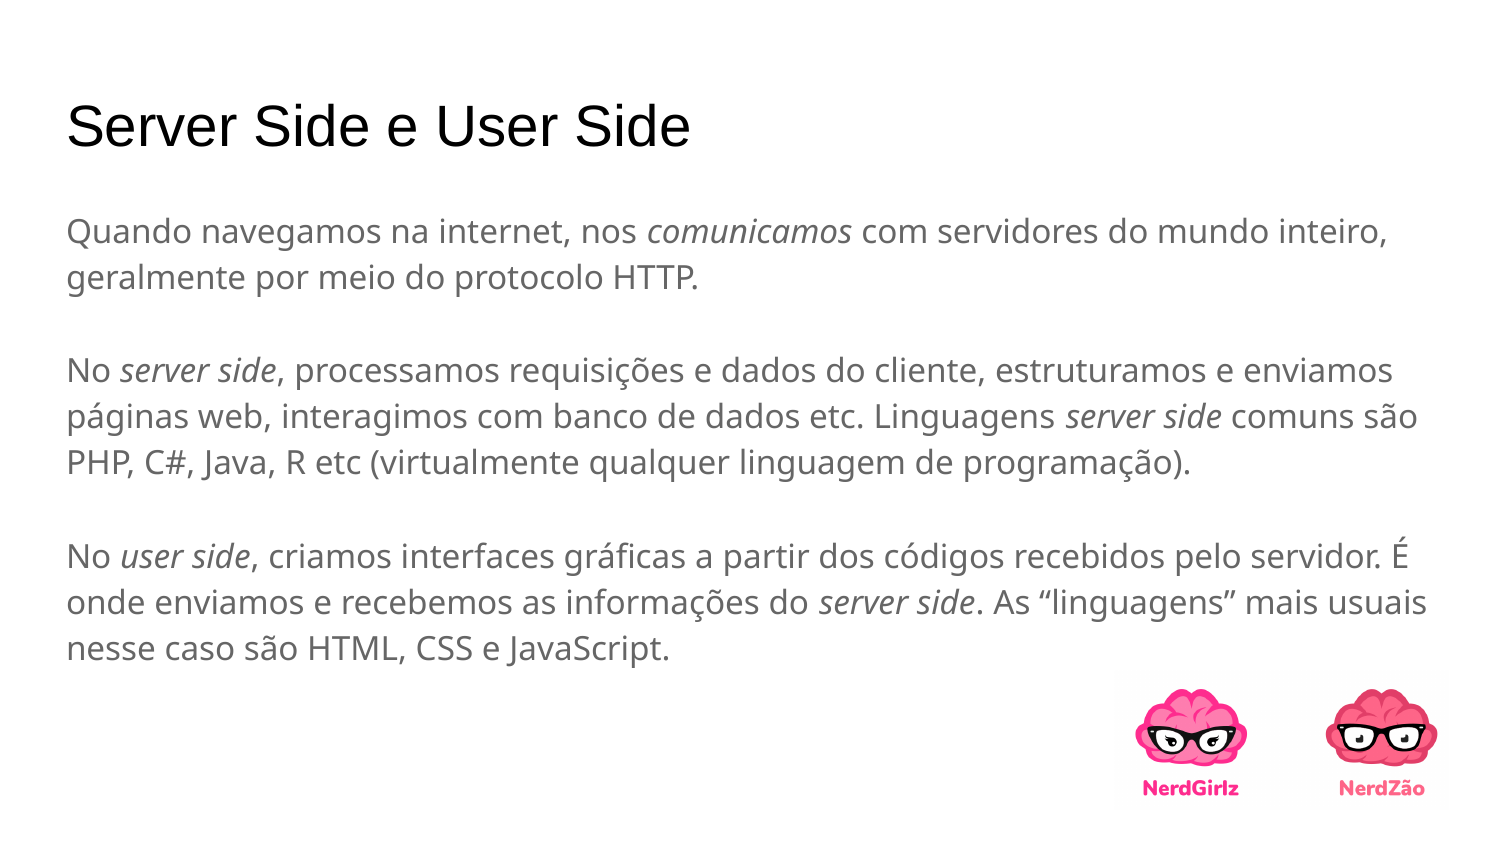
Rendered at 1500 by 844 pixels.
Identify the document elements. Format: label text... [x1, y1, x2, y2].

title Server Side e User Side [51, 72, 1449, 167]
picture [1114, 670, 1450, 810]
list Quando navegamos na internet, nos comunicamos com servidores do mundo inteiro, geralmente por meio do protocolo HTTP. No server side, processamos requisições e dados do cliente, estruturamos e enviamos páginas web, interagimos com banco de dados etc. Linguagens server side comuns são PHP, C#, Java, R etc (virtualmente qualquer linguagem de programação). No user side, criamos interfaces gráficas a partir dos códigos recebidos pelo servidor. É onde enviamos e recebemos as informações do server side. As “linguagens” mais usuais nesse caso são HTML, CSS e JavaScript. [51, 189, 1449, 750]
